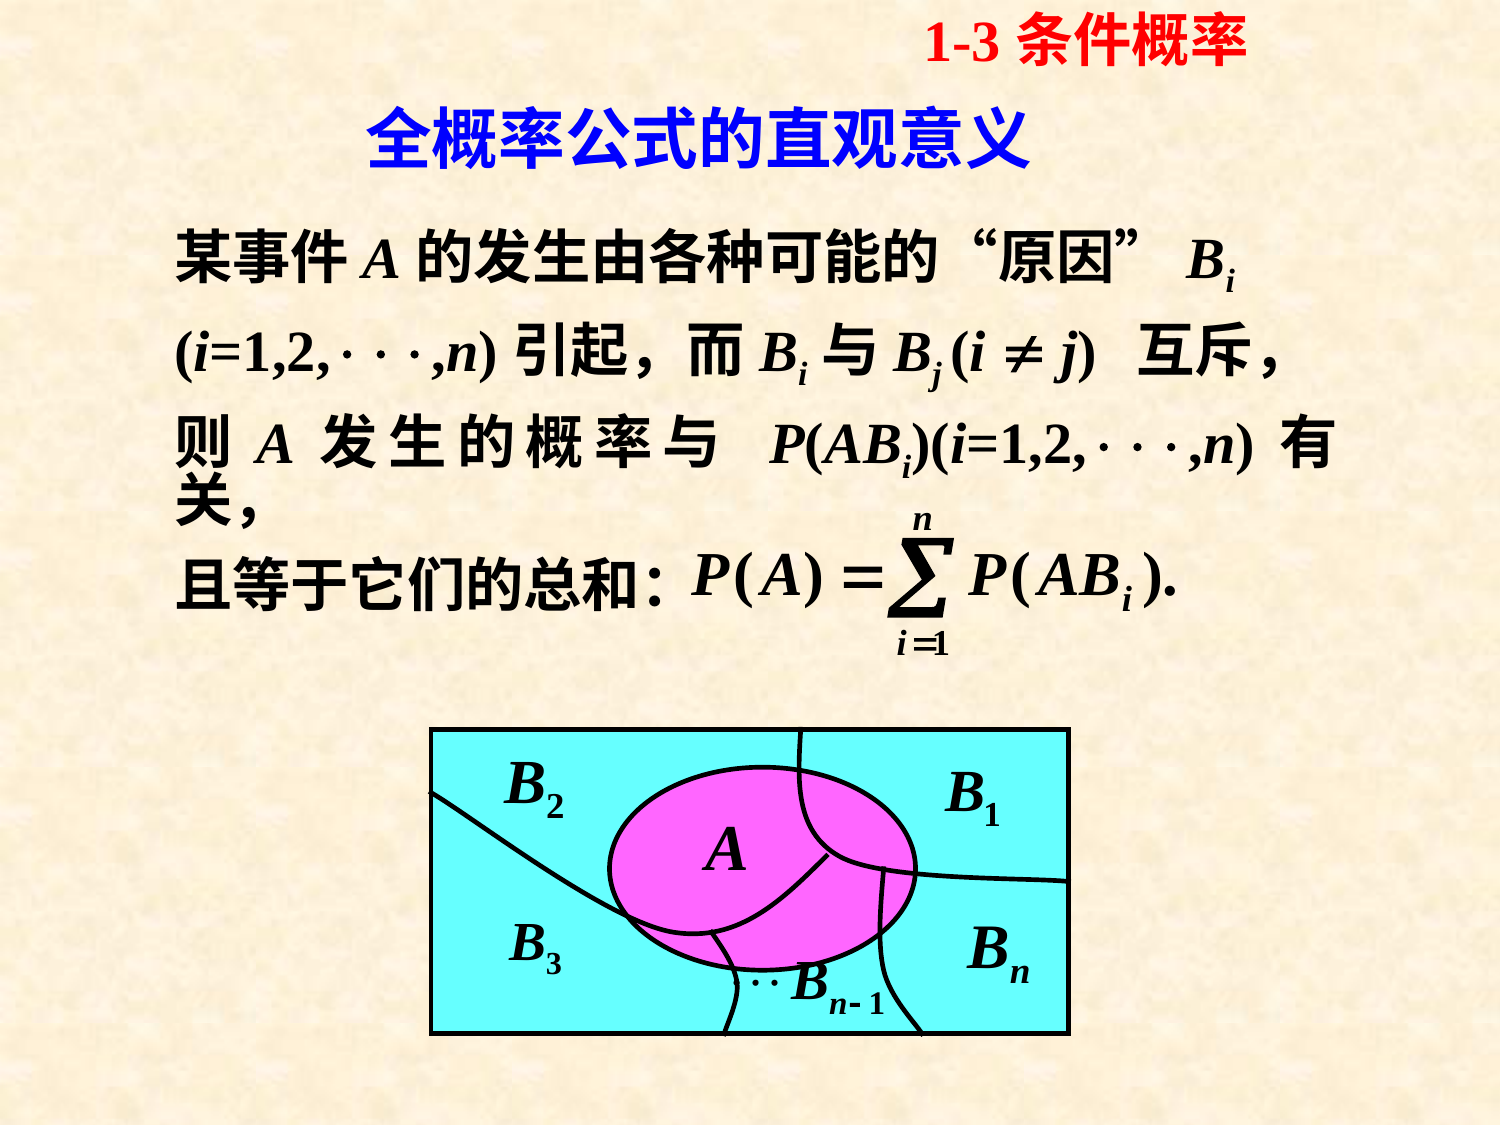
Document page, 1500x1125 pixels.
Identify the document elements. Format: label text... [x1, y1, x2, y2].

text_box 1-3条件概率 [908, 0, 1263, 81]
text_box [430, 728, 1069, 1034]
picture [0, 0, 1500, 1125]
title 全概率公式的直观意义 [206, 42, 1191, 219]
text_box 某事件A的发生由各种可能的“原因”Bi (i=1,2,,n)引起，而Bi与Bj (i  j) 互斥， 则A发生的概率与 P(ABi)(i=1,2,,n)有关， 且等于它们的总和： [159, 219, 1353, 626]
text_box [678, 491, 1190, 669]
